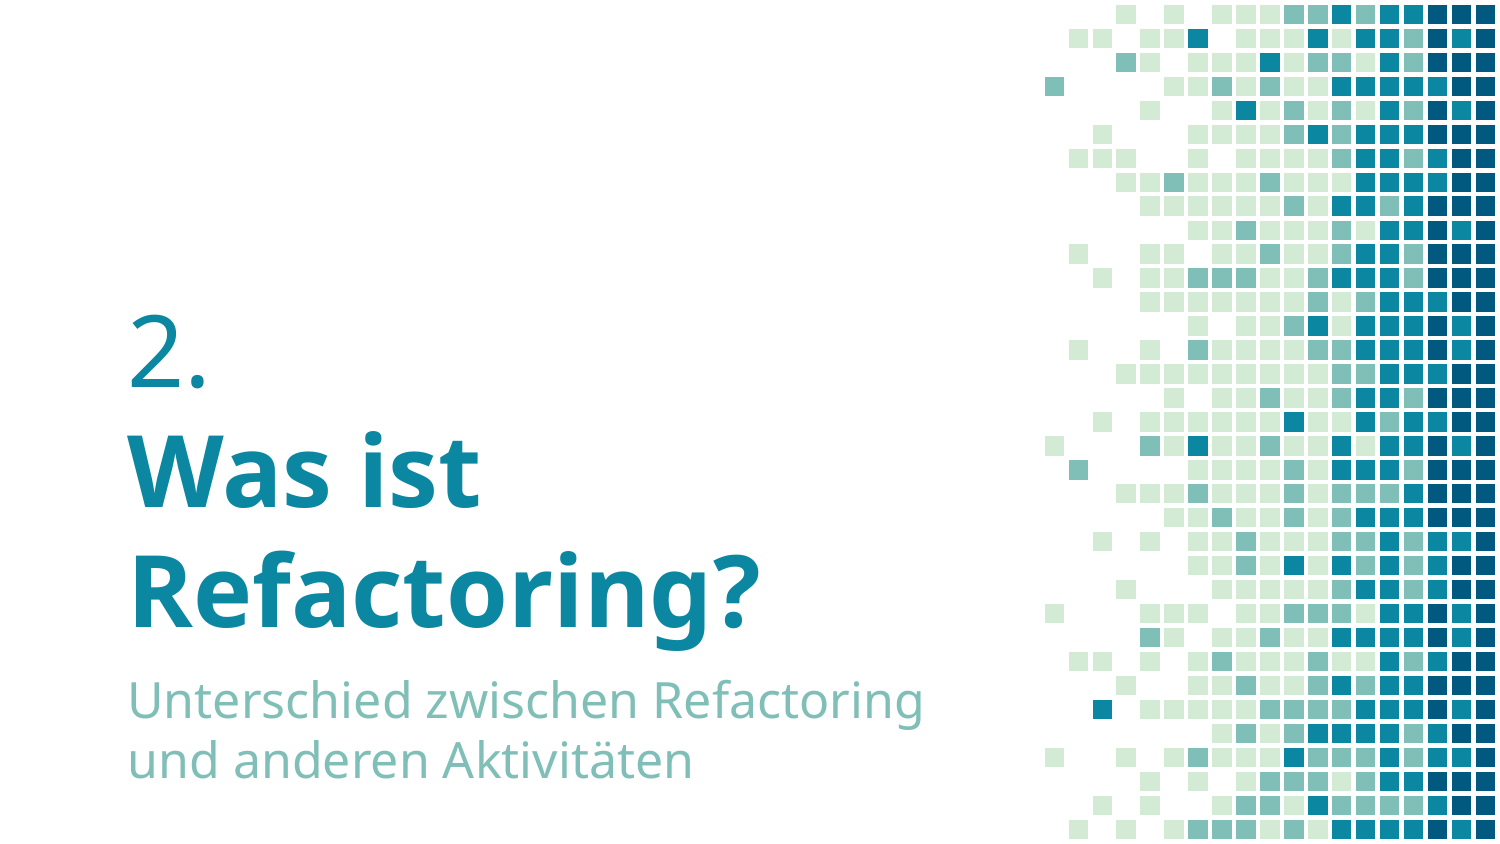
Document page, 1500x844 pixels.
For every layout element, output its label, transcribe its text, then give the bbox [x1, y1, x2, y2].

subtitle Unterschied zwischen Refactoring und anderen Aktivitäten [112, 653, 977, 783]
title 2. Was ist Refactoring? [112, 472, 977, 653]
